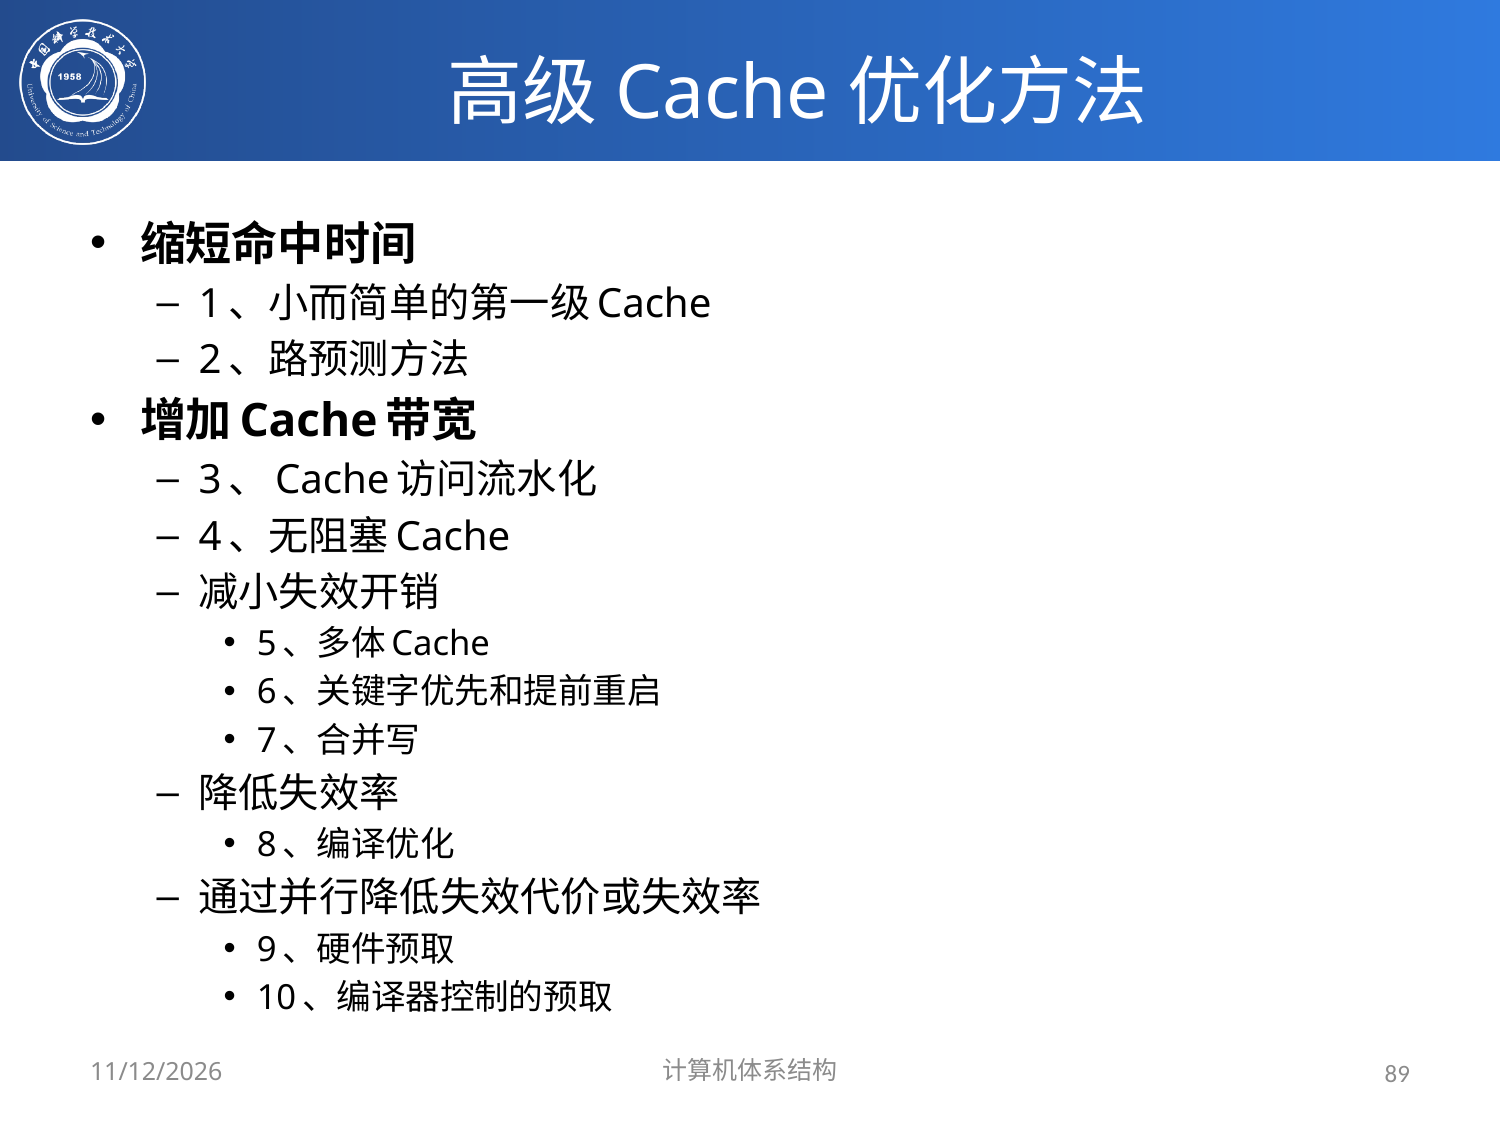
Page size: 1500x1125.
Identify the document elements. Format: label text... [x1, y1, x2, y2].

picture [19, 19, 146, 145]
list 缩短命中时间 1、小而简单的第一级Cache 2、路预测方法 增加Cache带宽 3、Cache访问流水化 4、无阻塞Cache 减小失效开销 5、多体Cache 6、关键字优先和提前重启 7、合并写 降低失效率 8、编译优化 通过并行降低失效代价或失效率 9、硬件预取 10、编译器控制的预取 [75, 206, 1425, 1036]
title 高级Cache优化方法 [169, 24, 1425, 153]
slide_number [75, 1042, 425, 1103]
footer 计算机体系结构 [512, 1042, 988, 1103]
slide_number 89 [1074, 1042, 1425, 1103]
